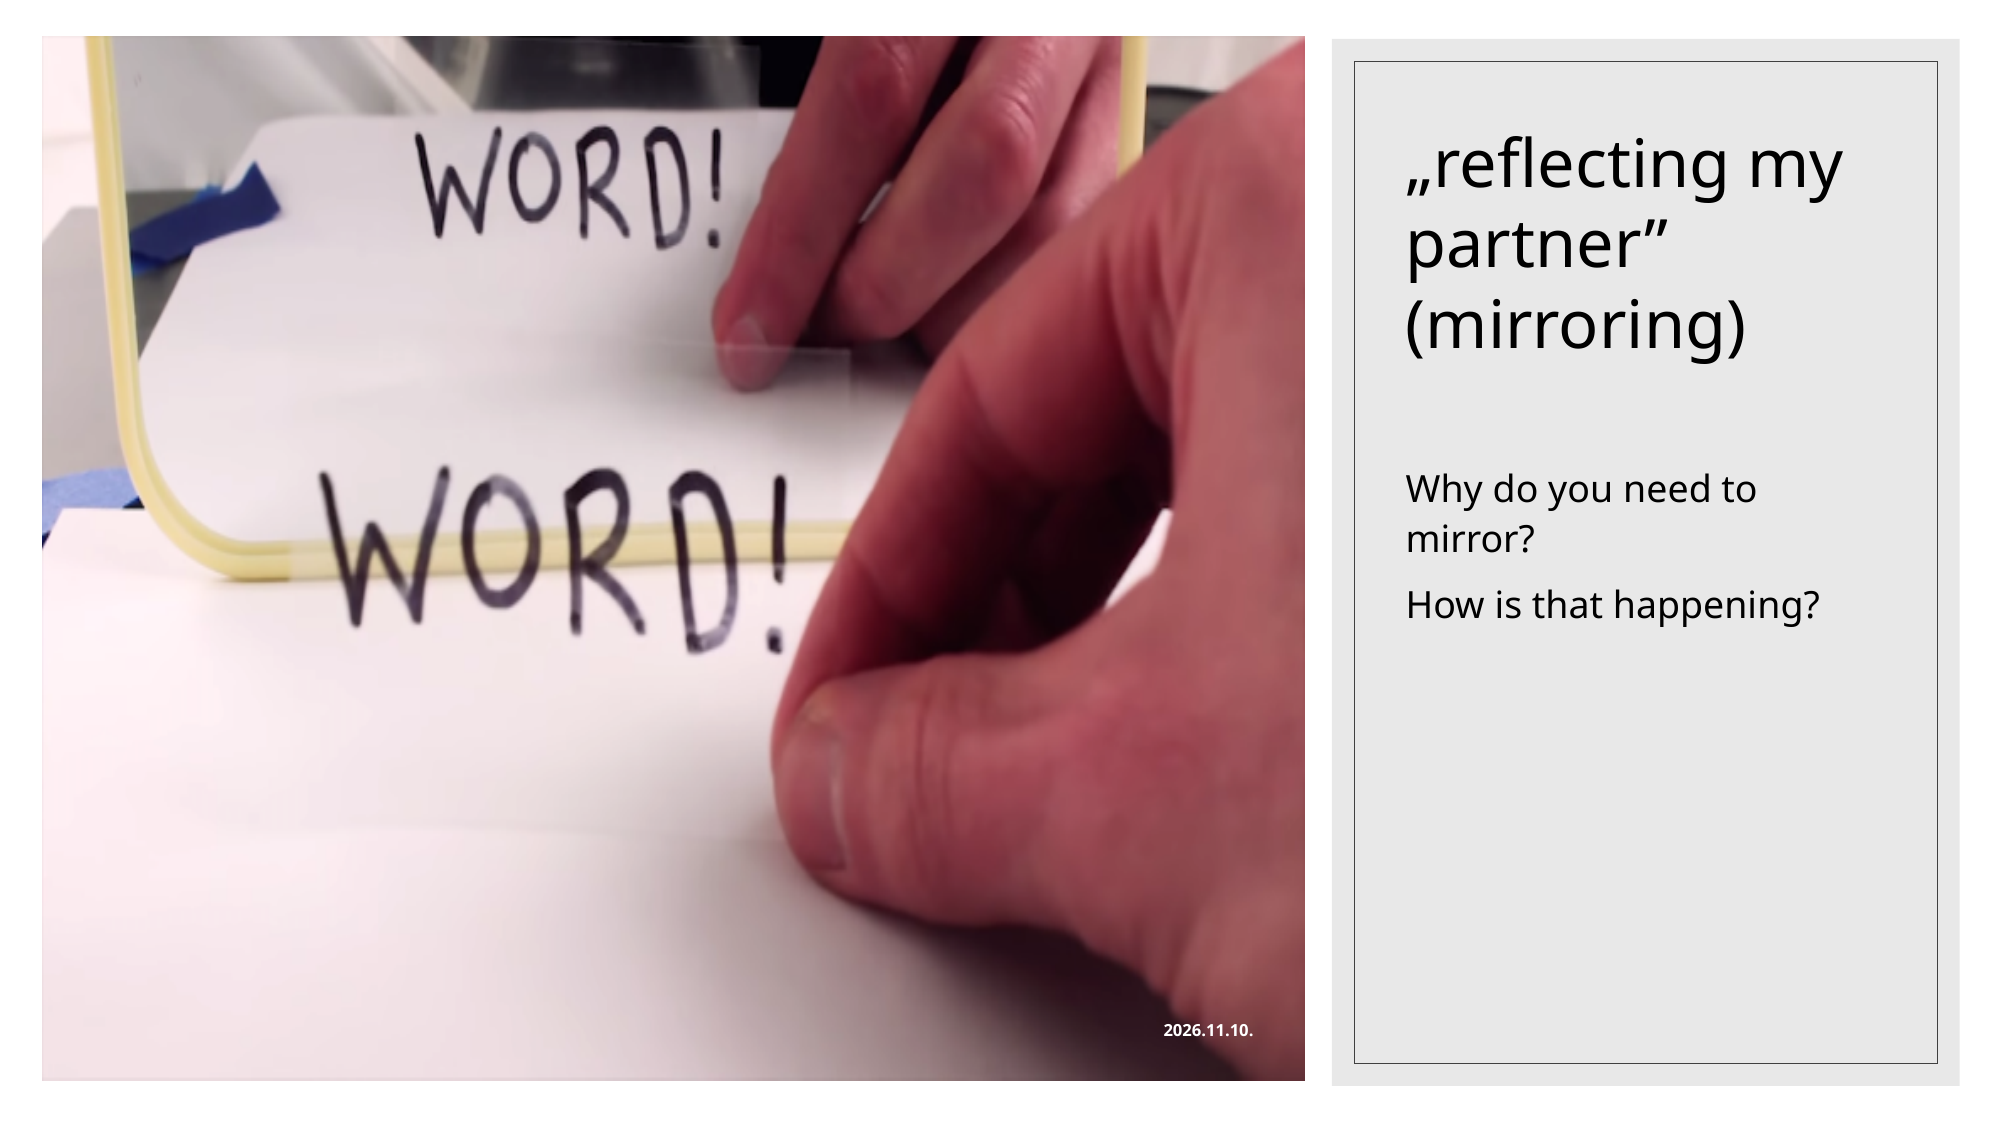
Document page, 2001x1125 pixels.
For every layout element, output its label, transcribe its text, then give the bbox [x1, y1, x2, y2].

list Why do you need to mirror? How is that happening? [1390, 391, 1907, 968]
picture [42, 36, 1305, 1081]
title „reflecting my partner” (mirroring) [1390, 98, 1907, 369]
